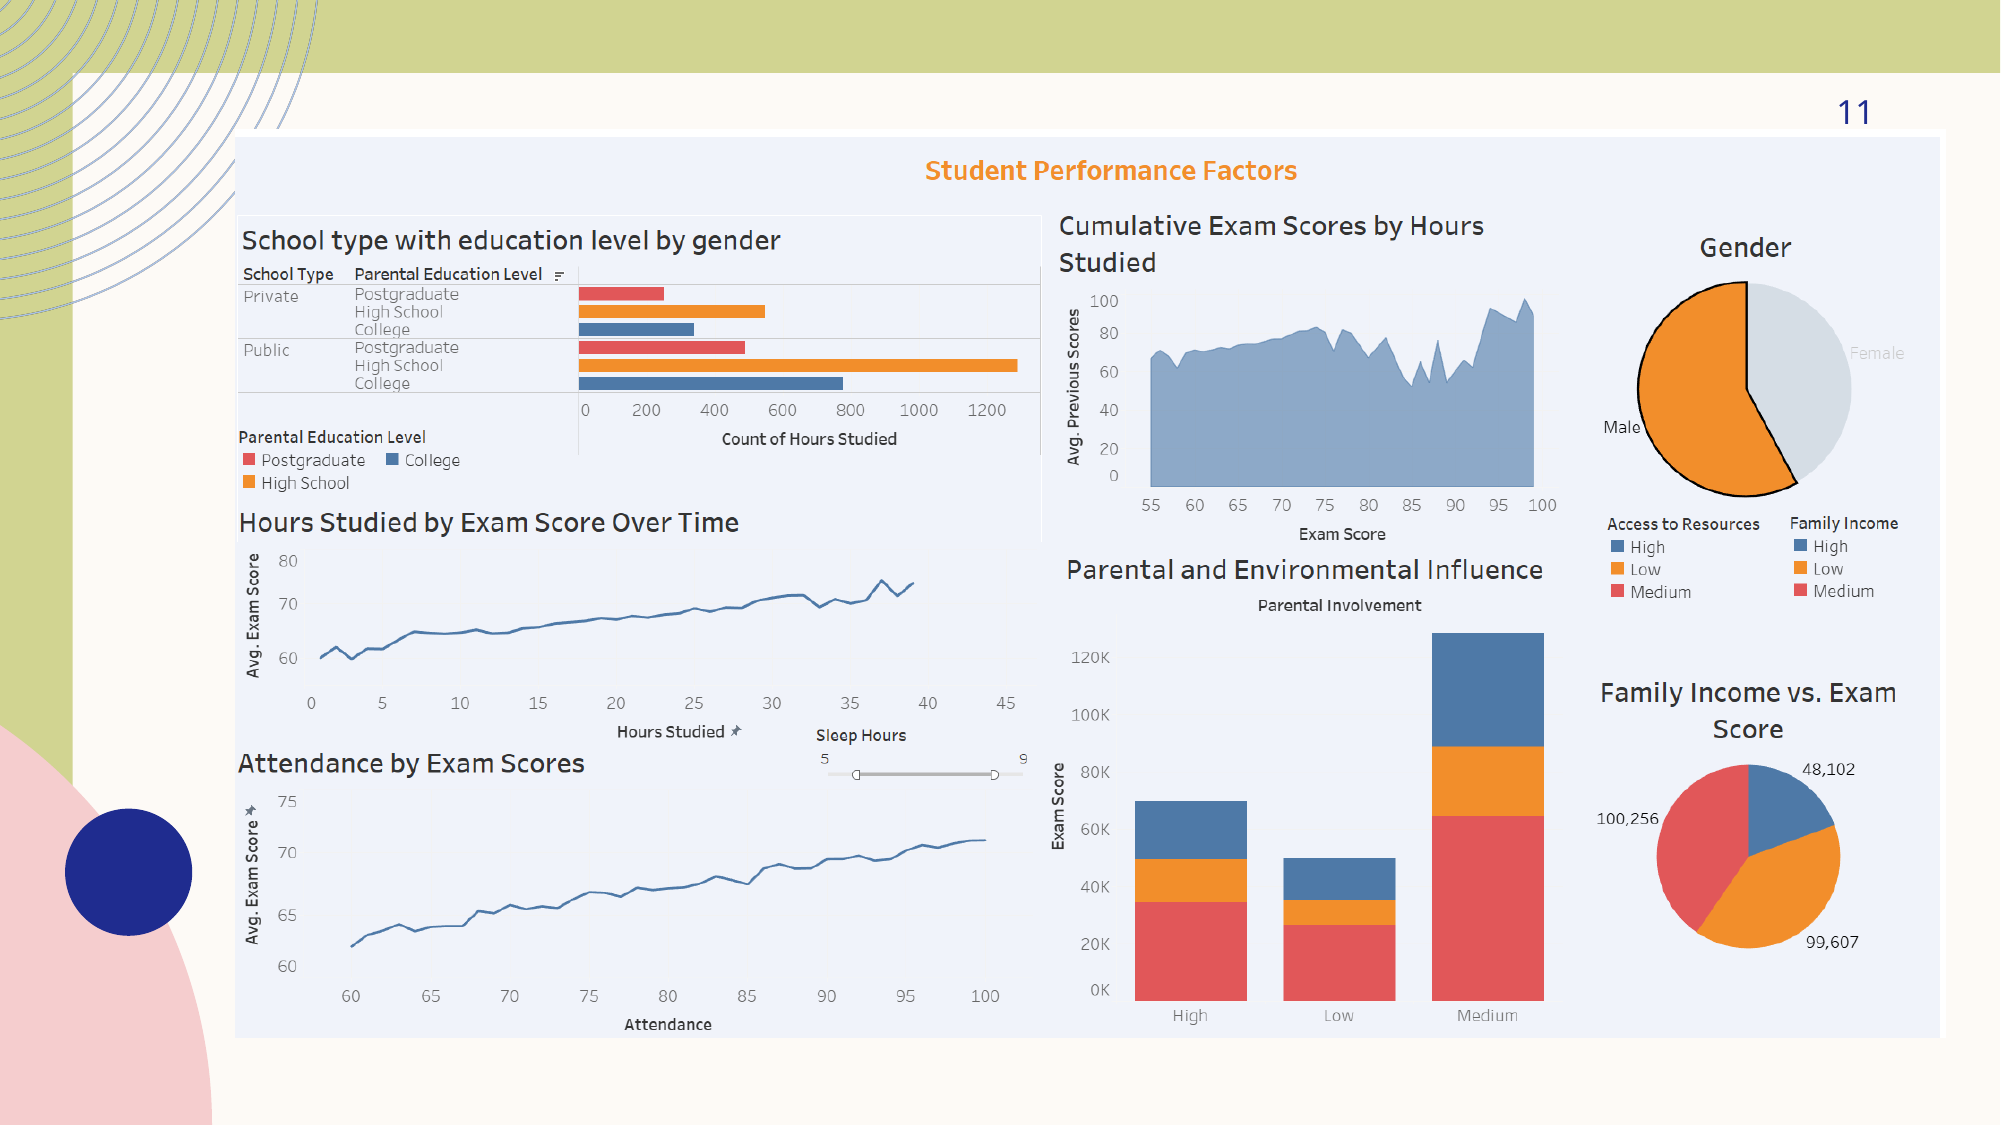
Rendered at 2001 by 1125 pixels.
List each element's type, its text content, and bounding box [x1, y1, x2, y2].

picture [0, 0, 2001, 1038]
slide_number 11 [1712, 75, 1875, 129]
